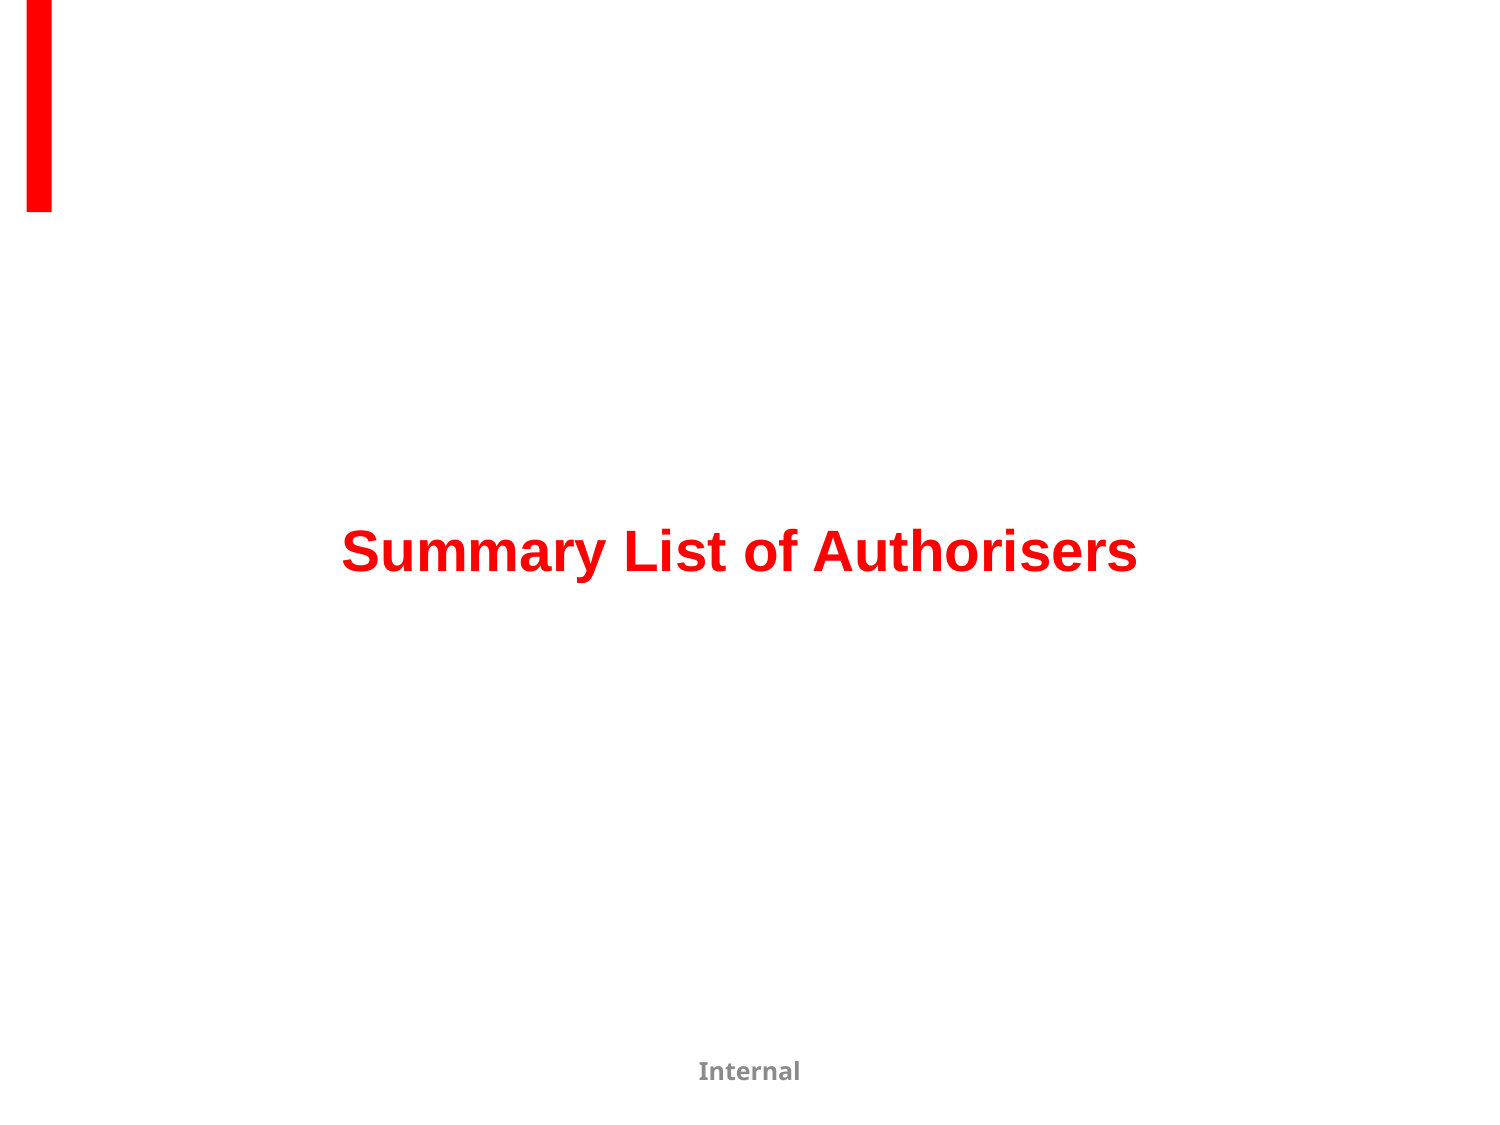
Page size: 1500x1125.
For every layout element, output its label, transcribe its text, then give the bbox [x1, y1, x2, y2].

footer Internal [512, 1042, 988, 1103]
title Summary List of Authorisers [103, 427, 1379, 669]
